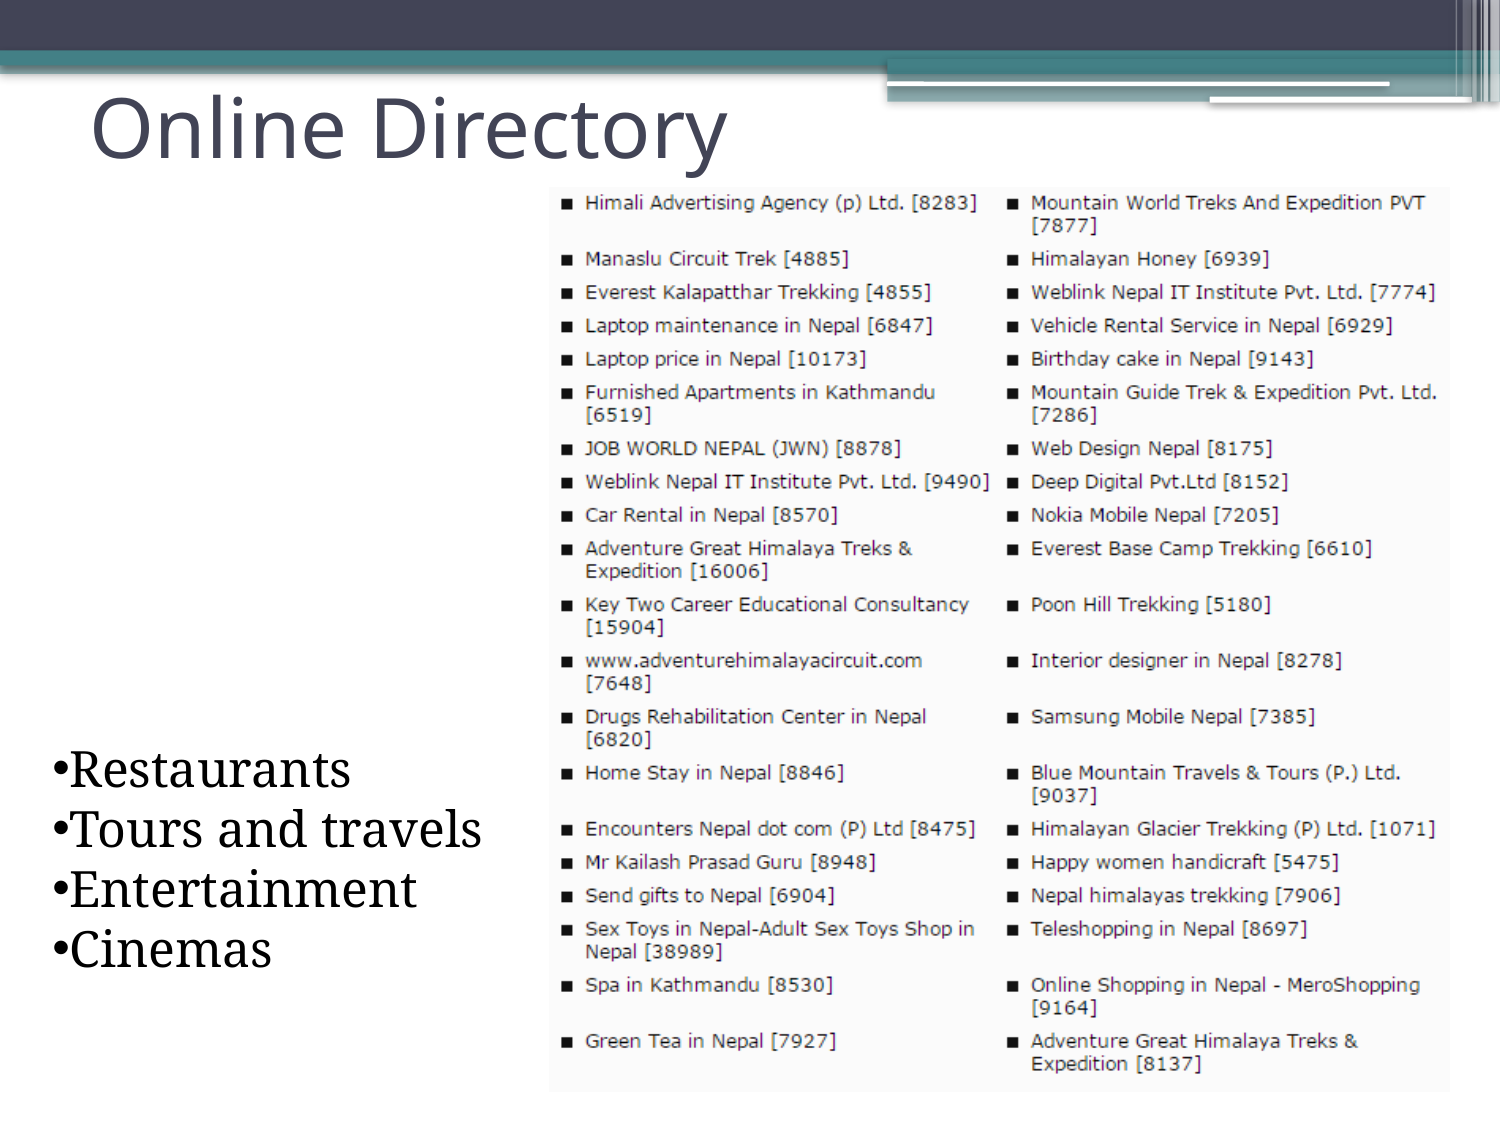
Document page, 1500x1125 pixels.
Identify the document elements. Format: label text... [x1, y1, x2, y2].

title Online Directory [75, 37, 1425, 213]
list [549, 187, 1451, 1093]
text_box Restaurants Tours and travels Entertainment Cinemas [37, 729, 538, 985]
